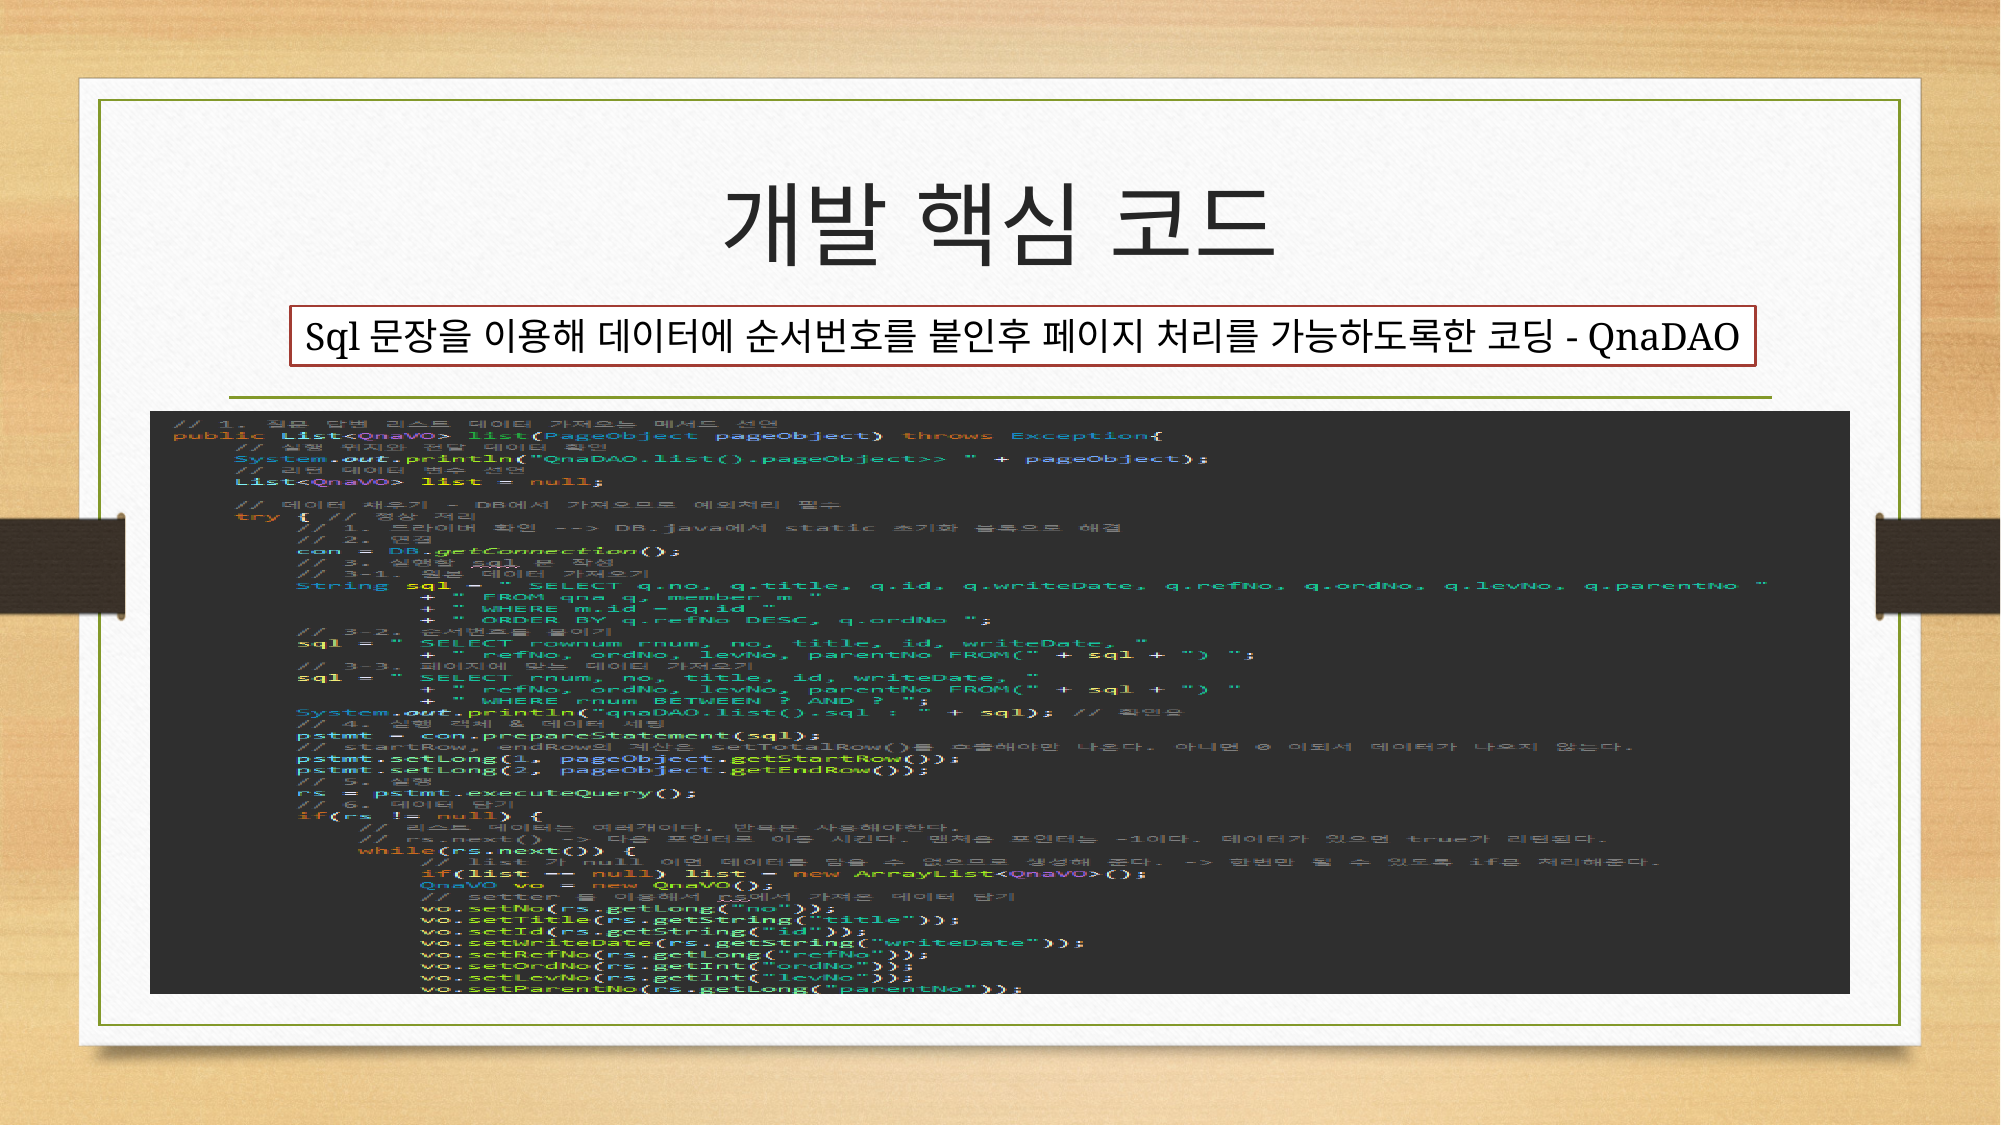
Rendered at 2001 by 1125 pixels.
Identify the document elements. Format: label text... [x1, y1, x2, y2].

picture [0, 0, 2001, 1125]
text_box Sql문장을 이용해 데이터에 순서번호를 붙인후 페이지 처리를 가능하도록한 코딩- QnaDAO [289, 305, 1757, 367]
title 개발 핵심 코드 [212, 115, 1788, 330]
